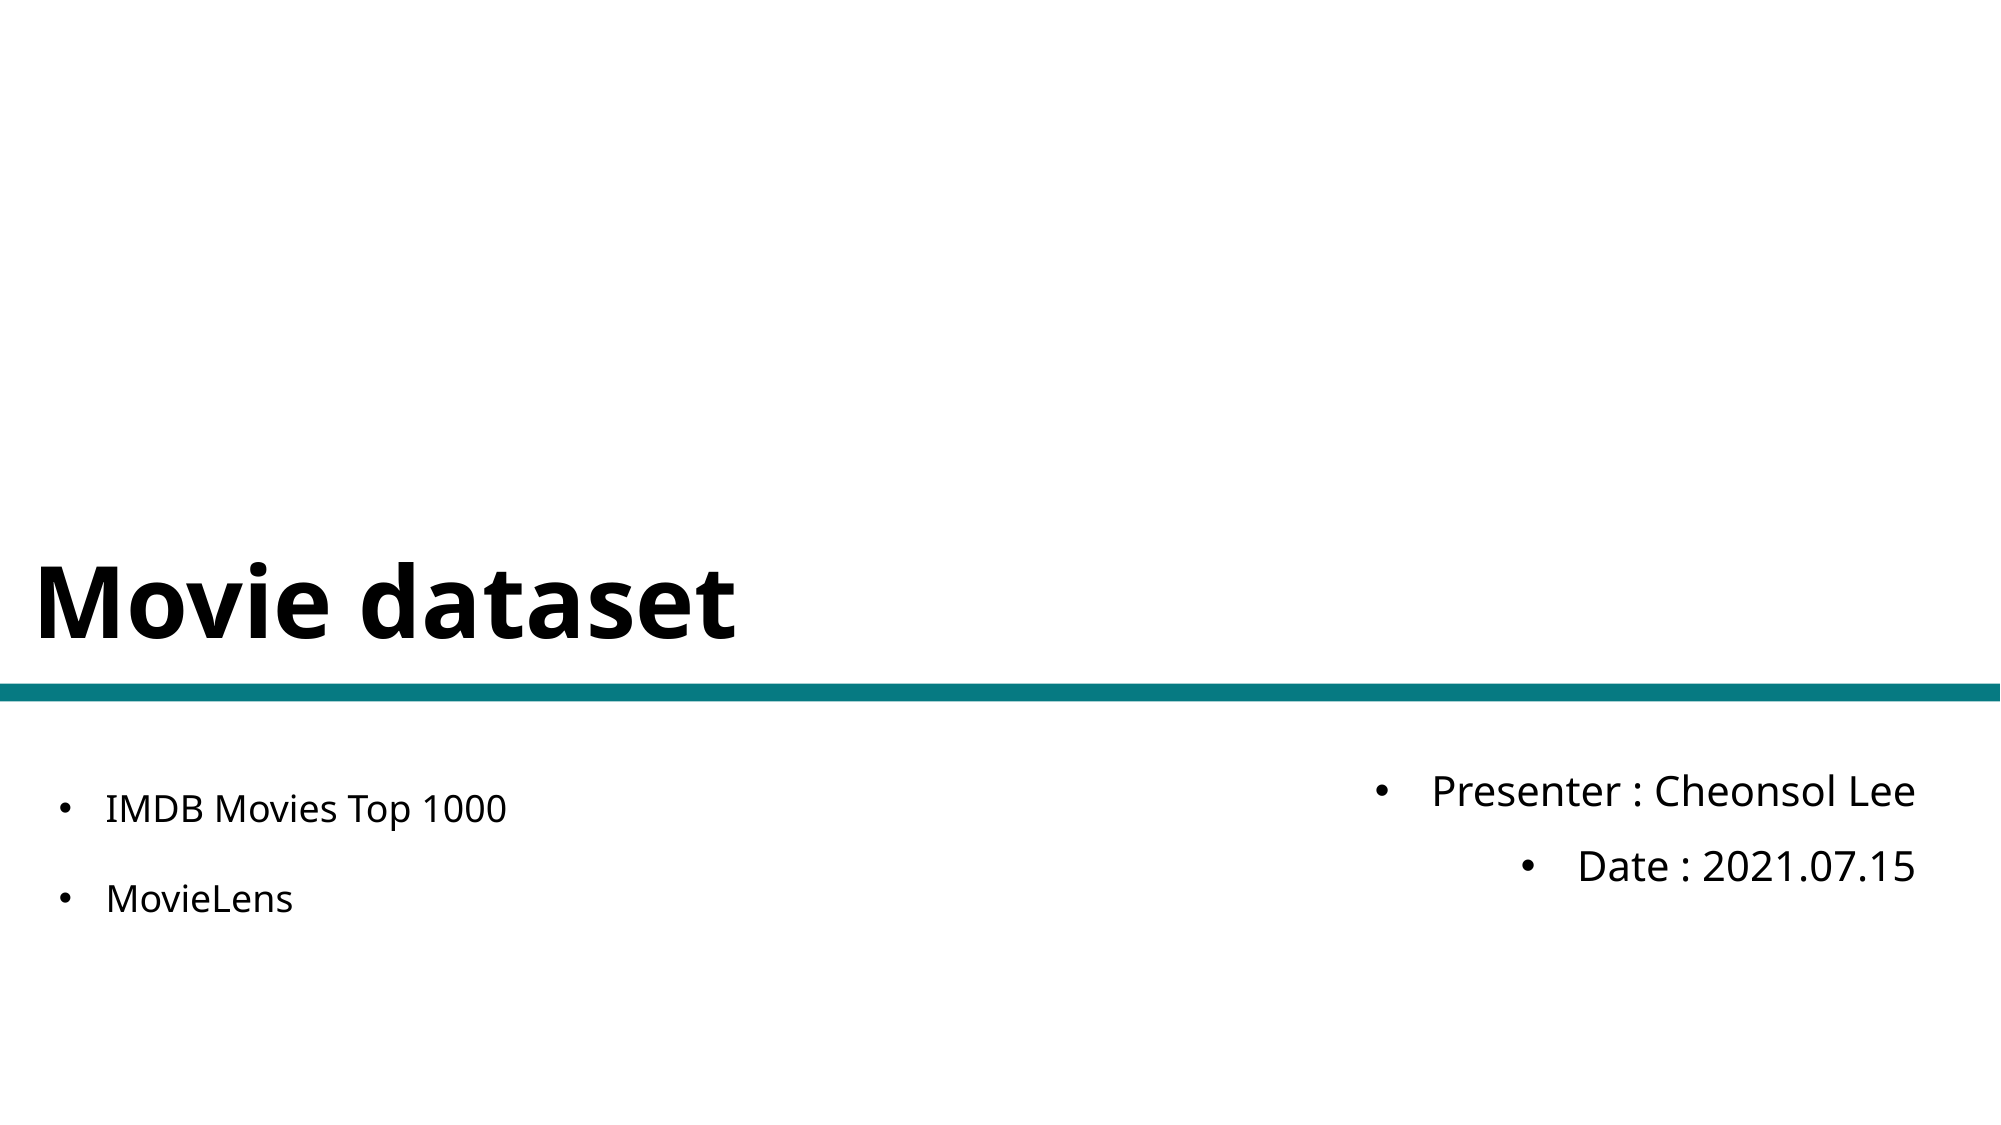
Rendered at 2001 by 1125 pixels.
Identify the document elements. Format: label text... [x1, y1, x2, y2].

text_box Movie dataset [17, 531, 1983, 667]
text_box IMDB Movies Top 1000 MovieLens [43, 732, 1310, 928]
text_box [0, 682, 2000, 702]
text_box Presenter : Cheonsol Lee Date : 2021.07.15 [1338, 732, 1932, 898]
